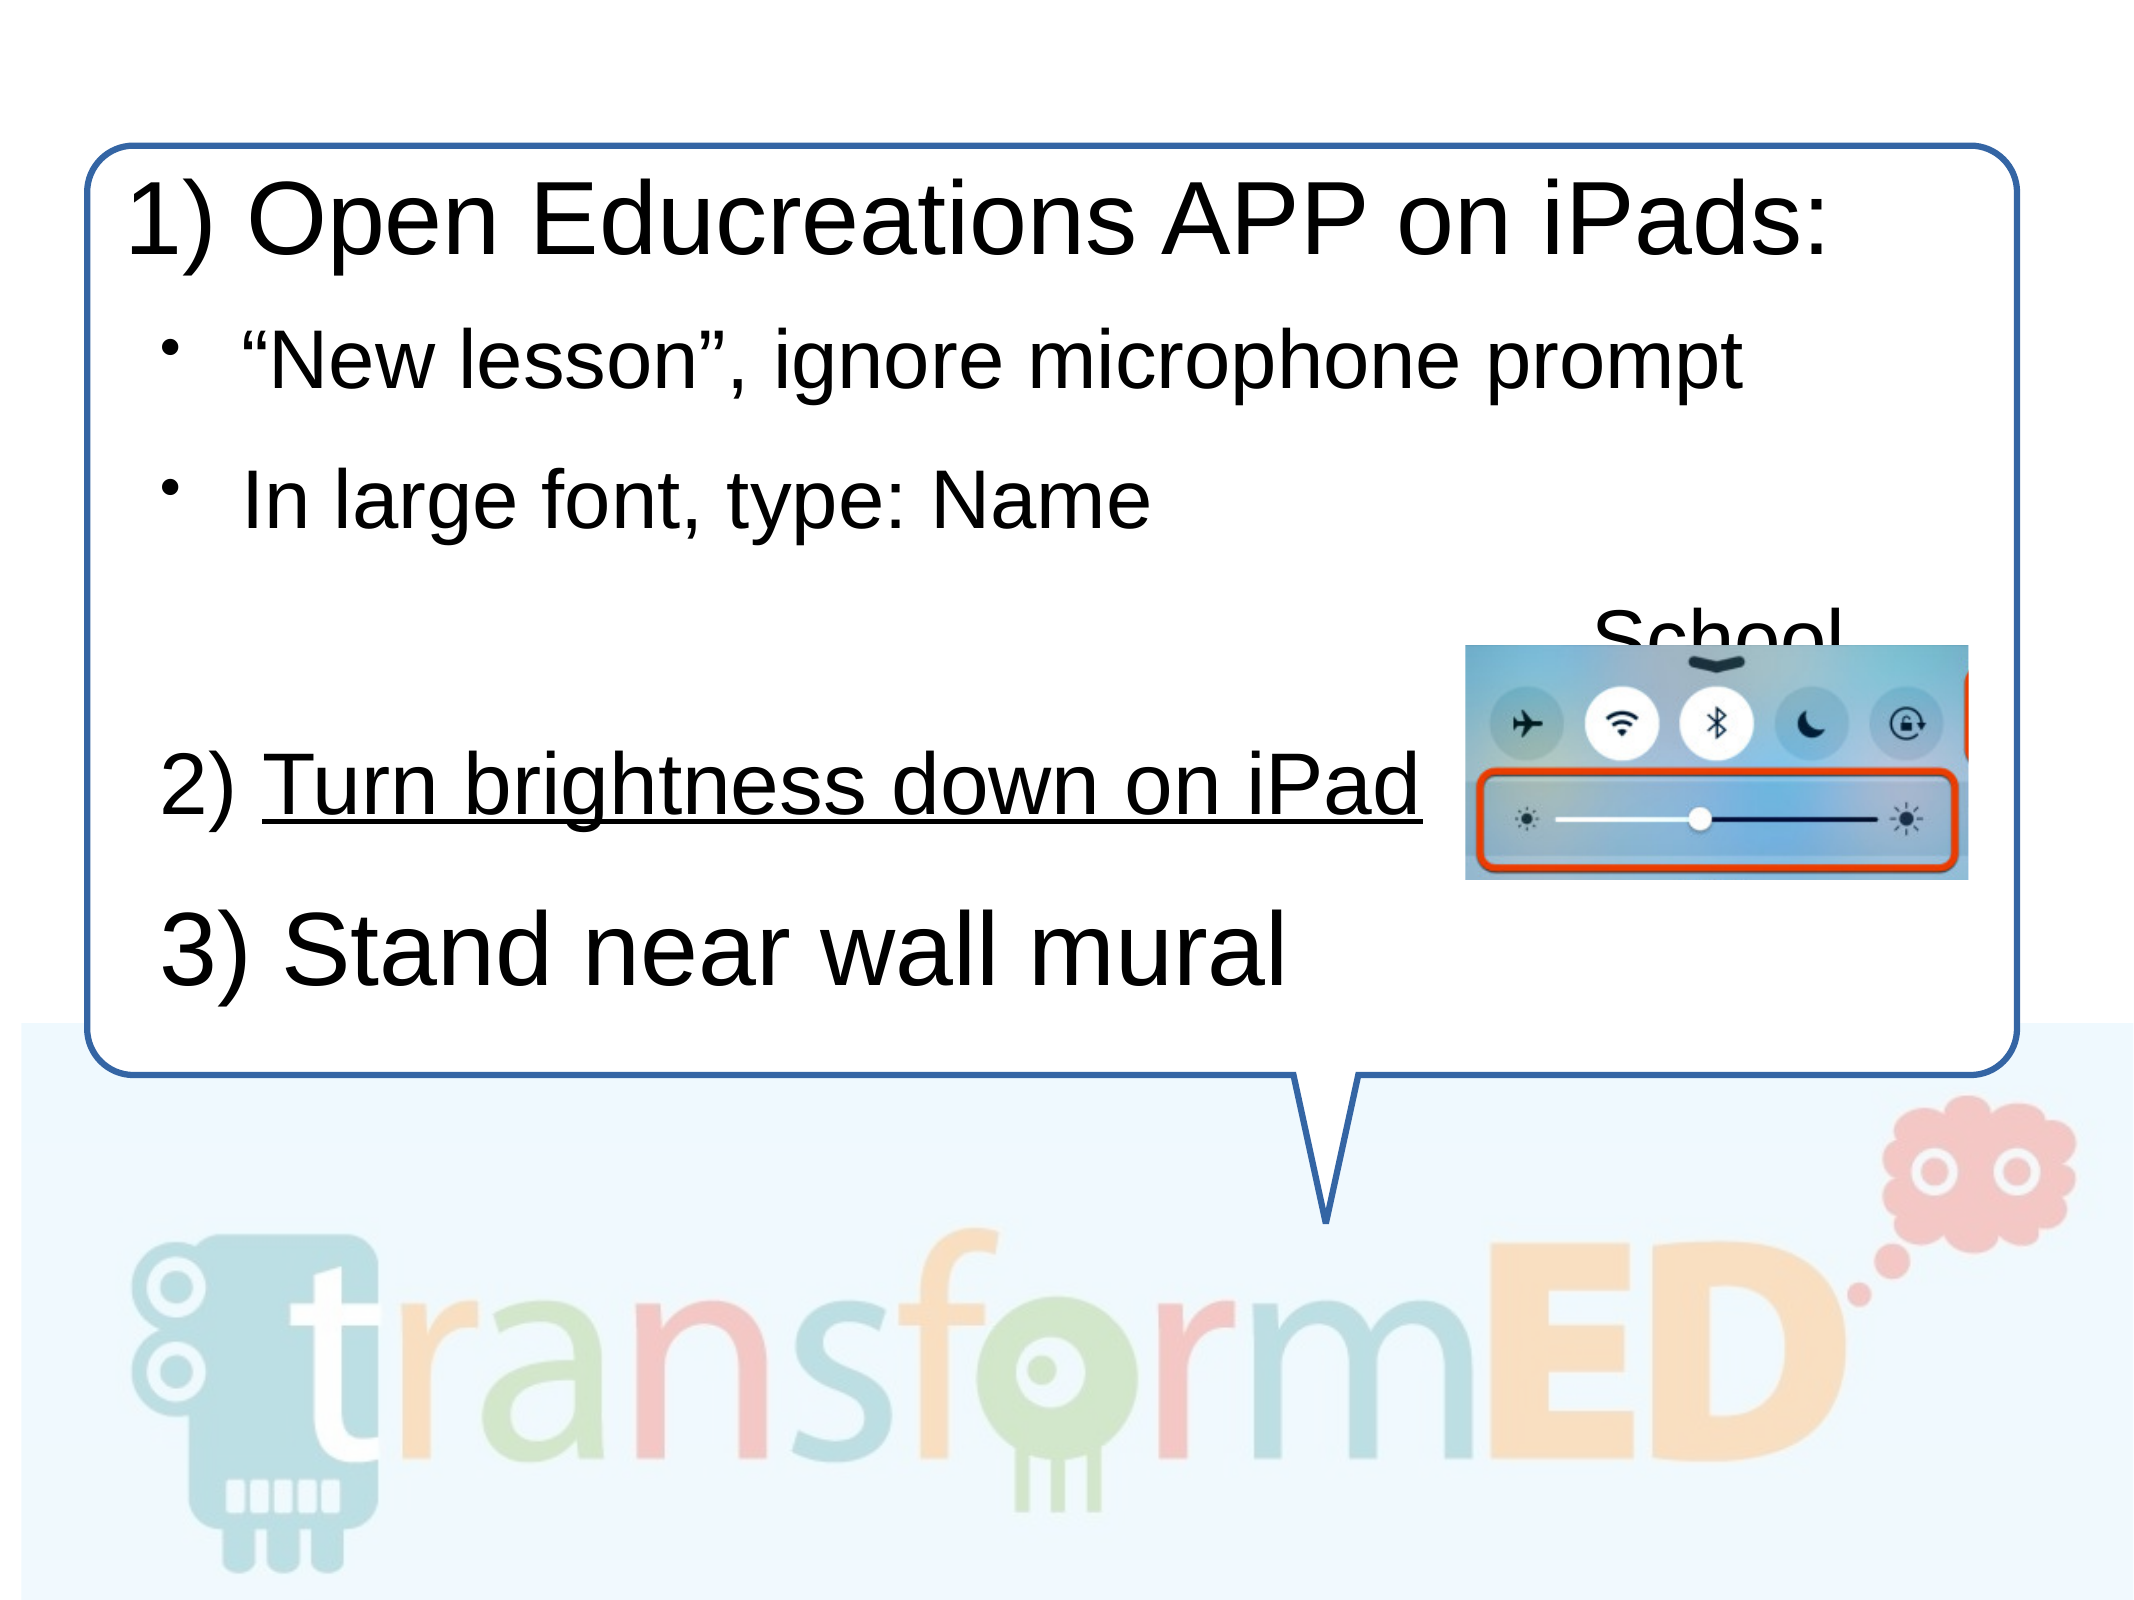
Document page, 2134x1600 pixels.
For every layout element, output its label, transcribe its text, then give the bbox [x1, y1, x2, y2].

picture [1465, 645, 1969, 880]
text_box 1) Open Educreations APP on iPads: “New lesson”, ignore microphone prompt In large font, type: Name School 2) Turn brightness down on iPad 3) Stand near wall mural [87, 145, 2018, 1224]
